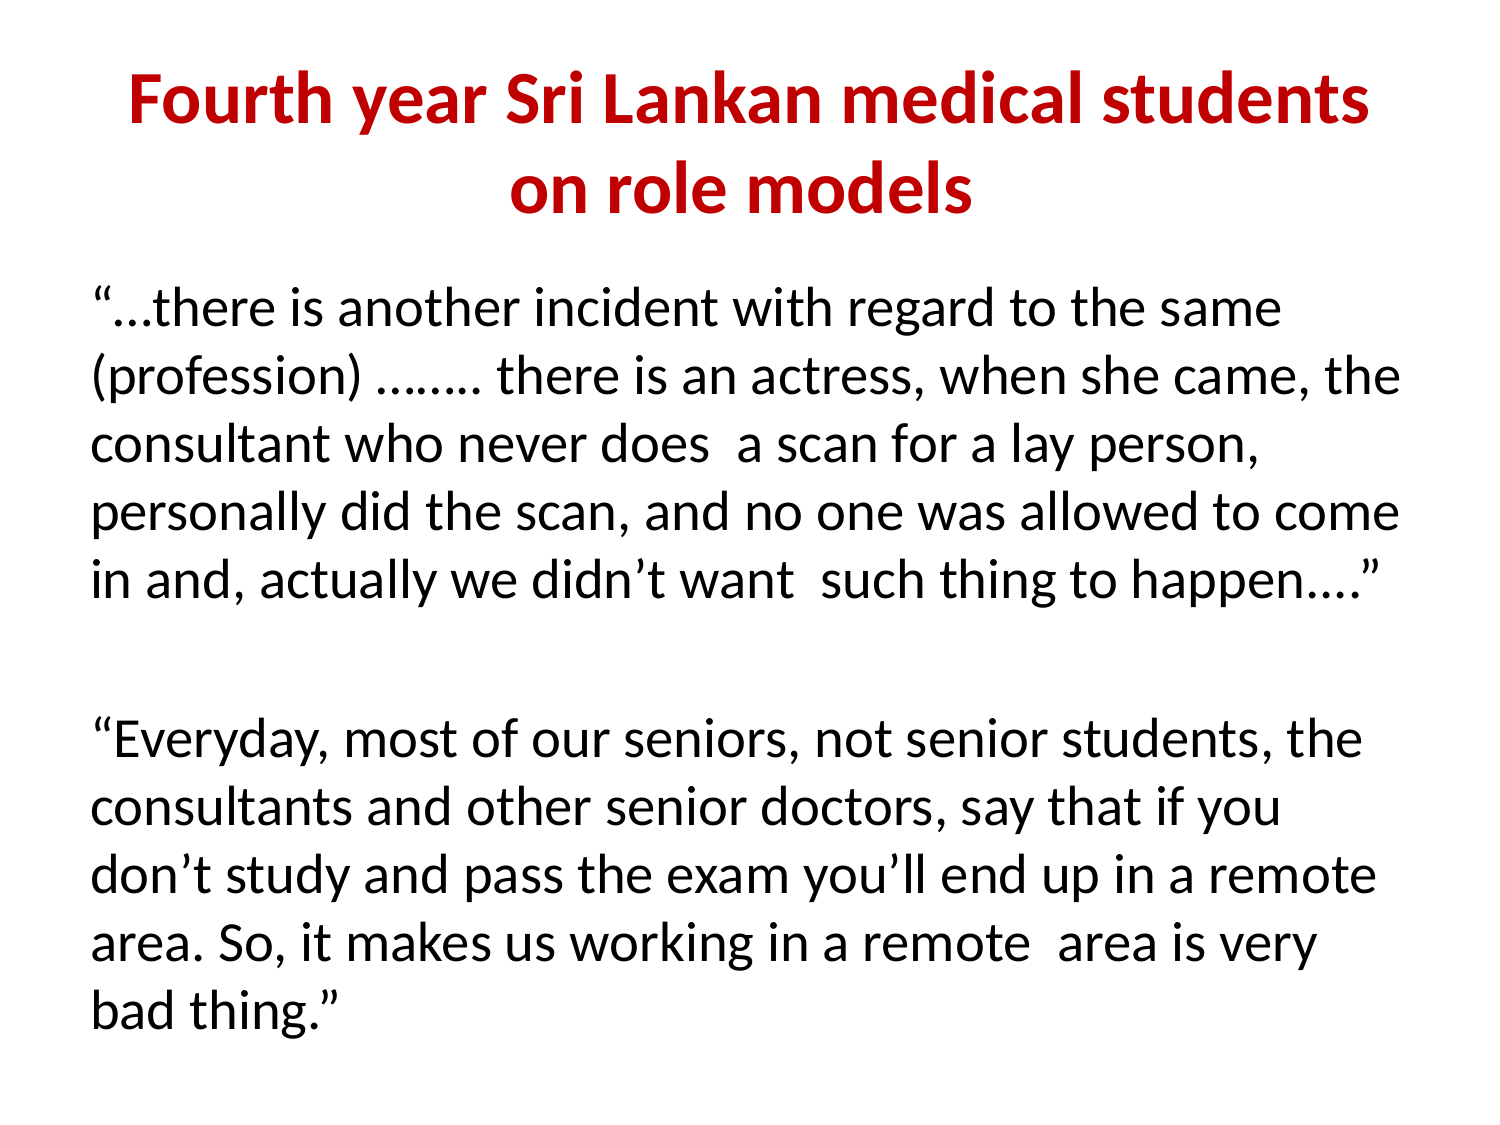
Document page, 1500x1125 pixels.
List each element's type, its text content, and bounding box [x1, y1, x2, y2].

list “…there is another incident with regard to the same (profession) …….. there is an actress, when she came, the consultant who never does a scan for a lay person, personally did the scan, and no one was allowed to come in and, actually we didn’t want such thing to happen....” “Everyday, most of our seniors, not senior students, the consultants and other senior doctors, say that if you don’t study and pass the exam you’ll end up in a remote area. So, it makes us working in a remote area is very bad thing.” [75, 262, 1425, 1071]
title Fourth year Sri Lankan medical students on role models [75, 45, 1425, 233]
